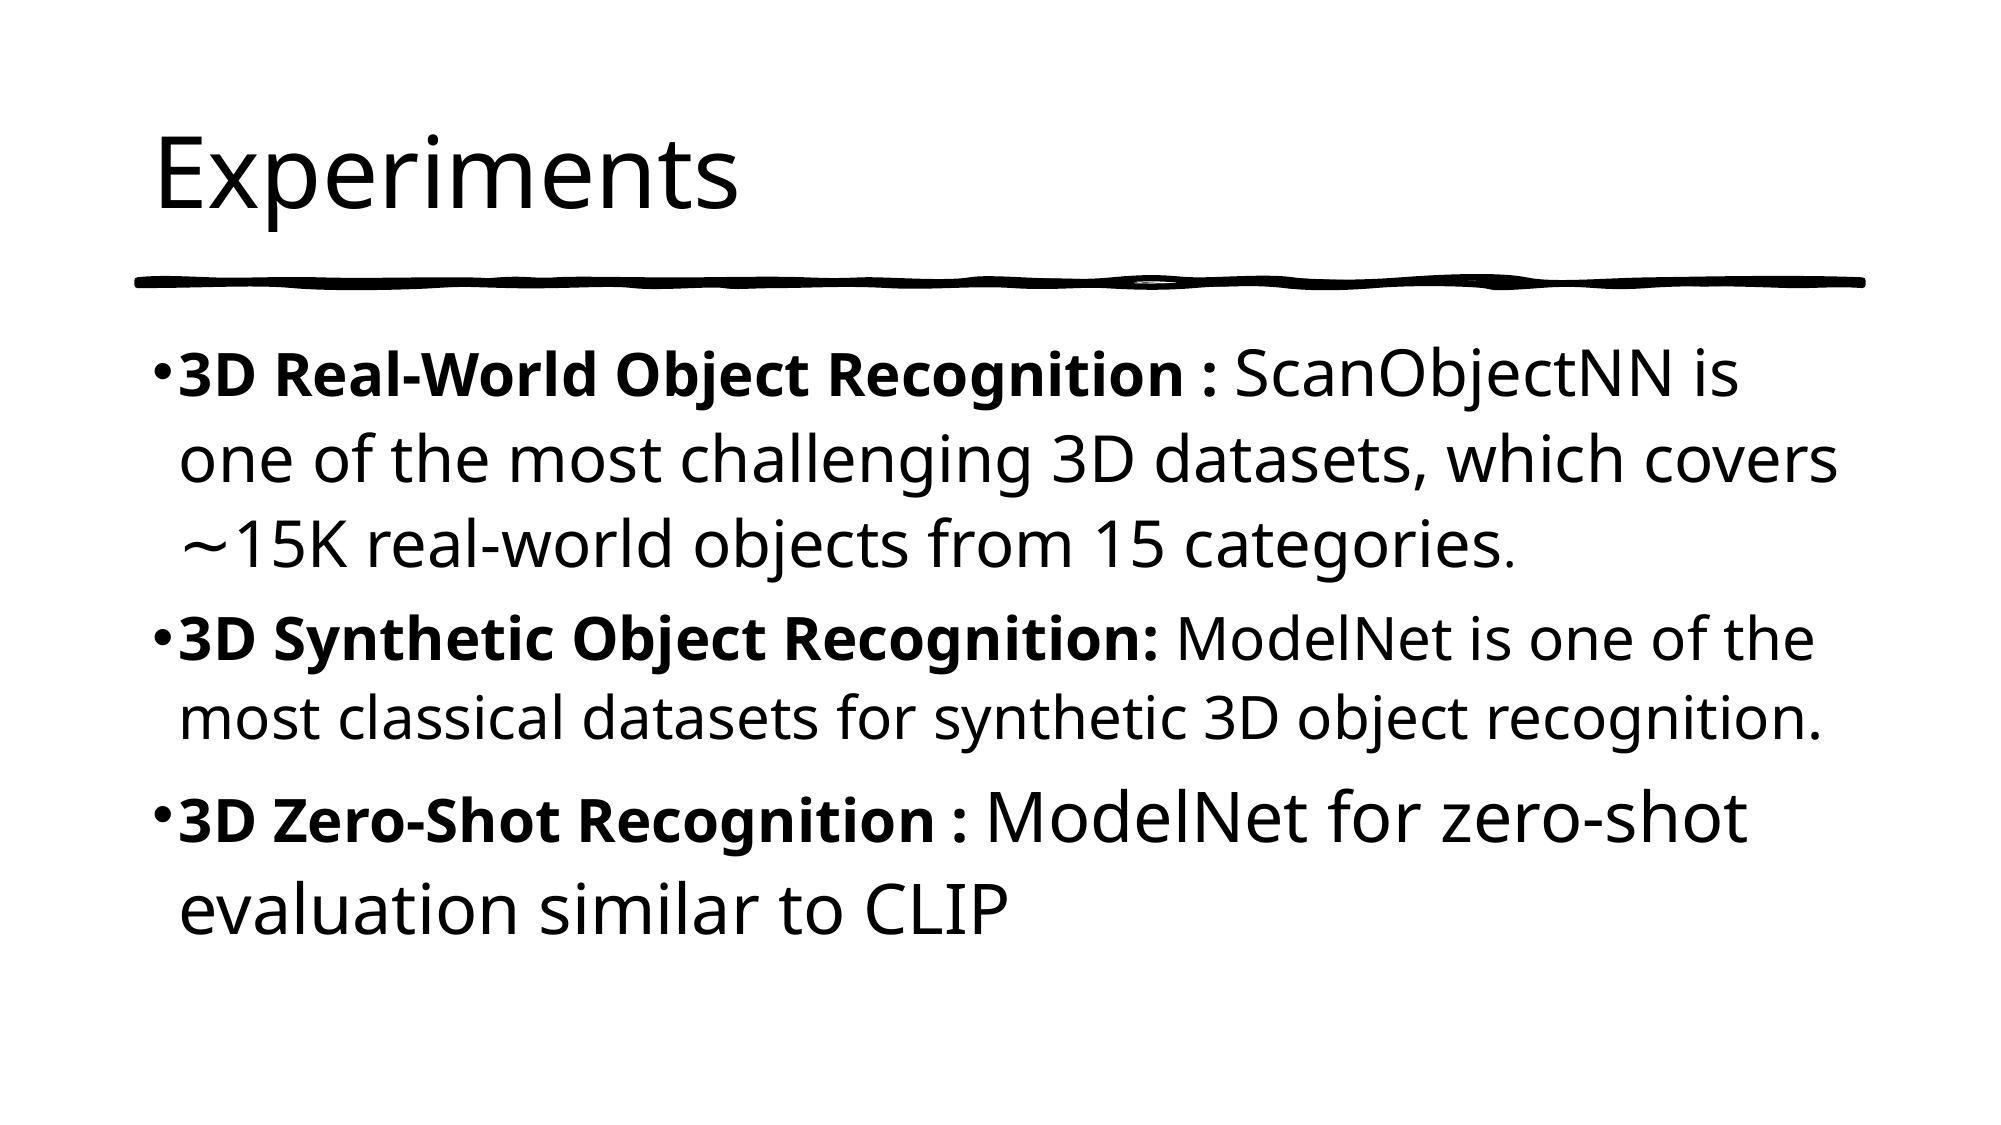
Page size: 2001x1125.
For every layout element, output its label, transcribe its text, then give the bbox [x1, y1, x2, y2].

list 3D Real-World Object Recognition : ScanObjectNN is one of the most challenging 3D datasets, which covers ∼15K real-world objects from 15 categories. 3D Synthetic Object Recognition: ModelNet is one of the most classical datasets for synthetic 3D object recognition. 3D Zero-Shot Recognition : ModelNet for zero-shot evaluation similar to CLIP [137, 316, 1863, 1014]
title Experiments [137, 59, 1863, 278]
